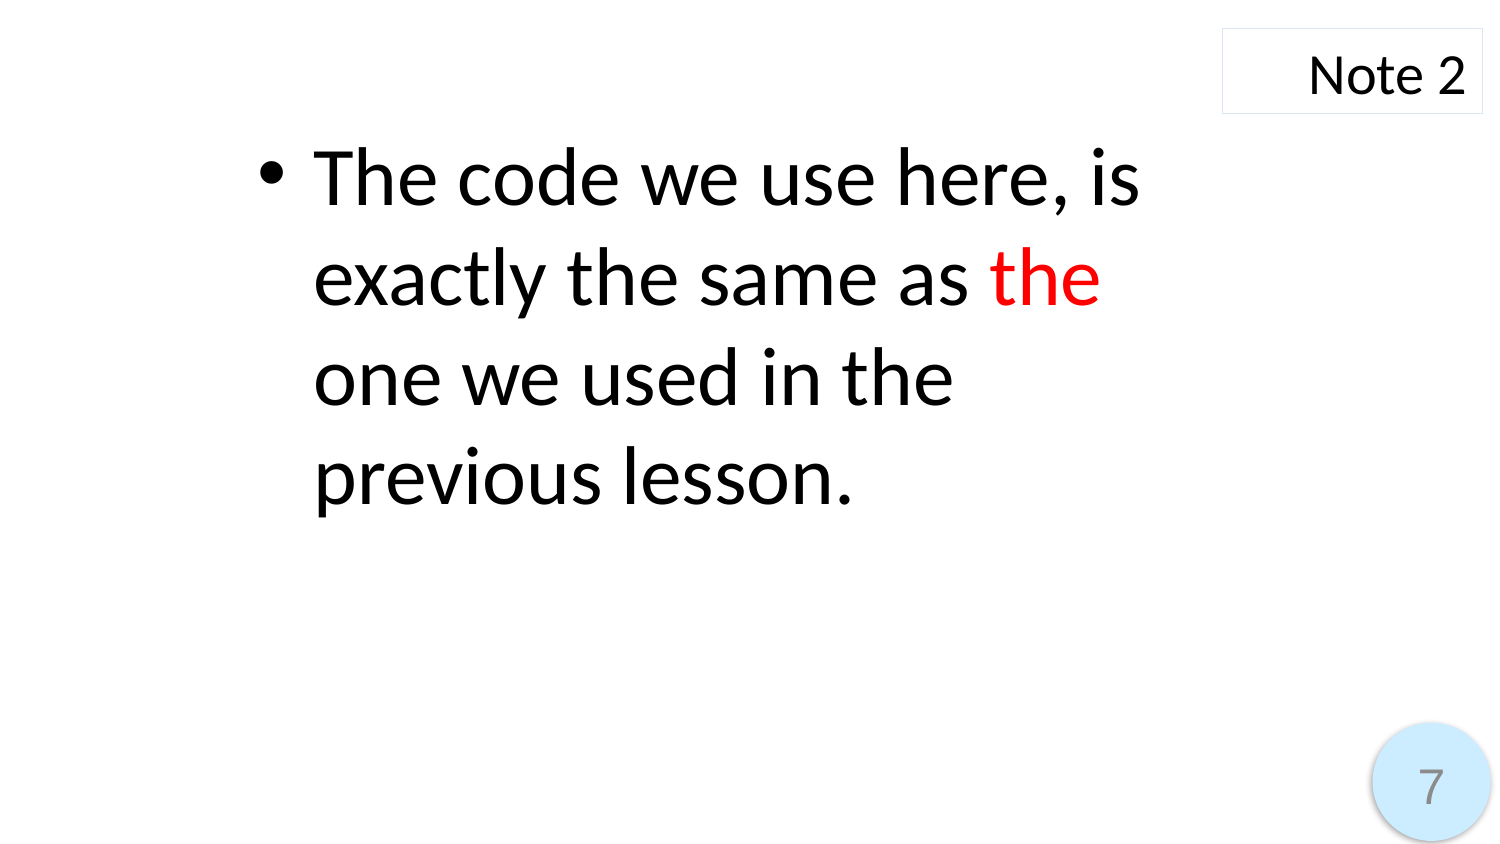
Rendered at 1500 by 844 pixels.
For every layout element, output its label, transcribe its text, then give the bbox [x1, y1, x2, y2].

slide_number 7 [1372, 762, 1491, 807]
list The code we use here, is exactly the same as the one we used in the previous lesson. [242, 114, 1223, 824]
text_box Note 2 [1222, 28, 1483, 114]
